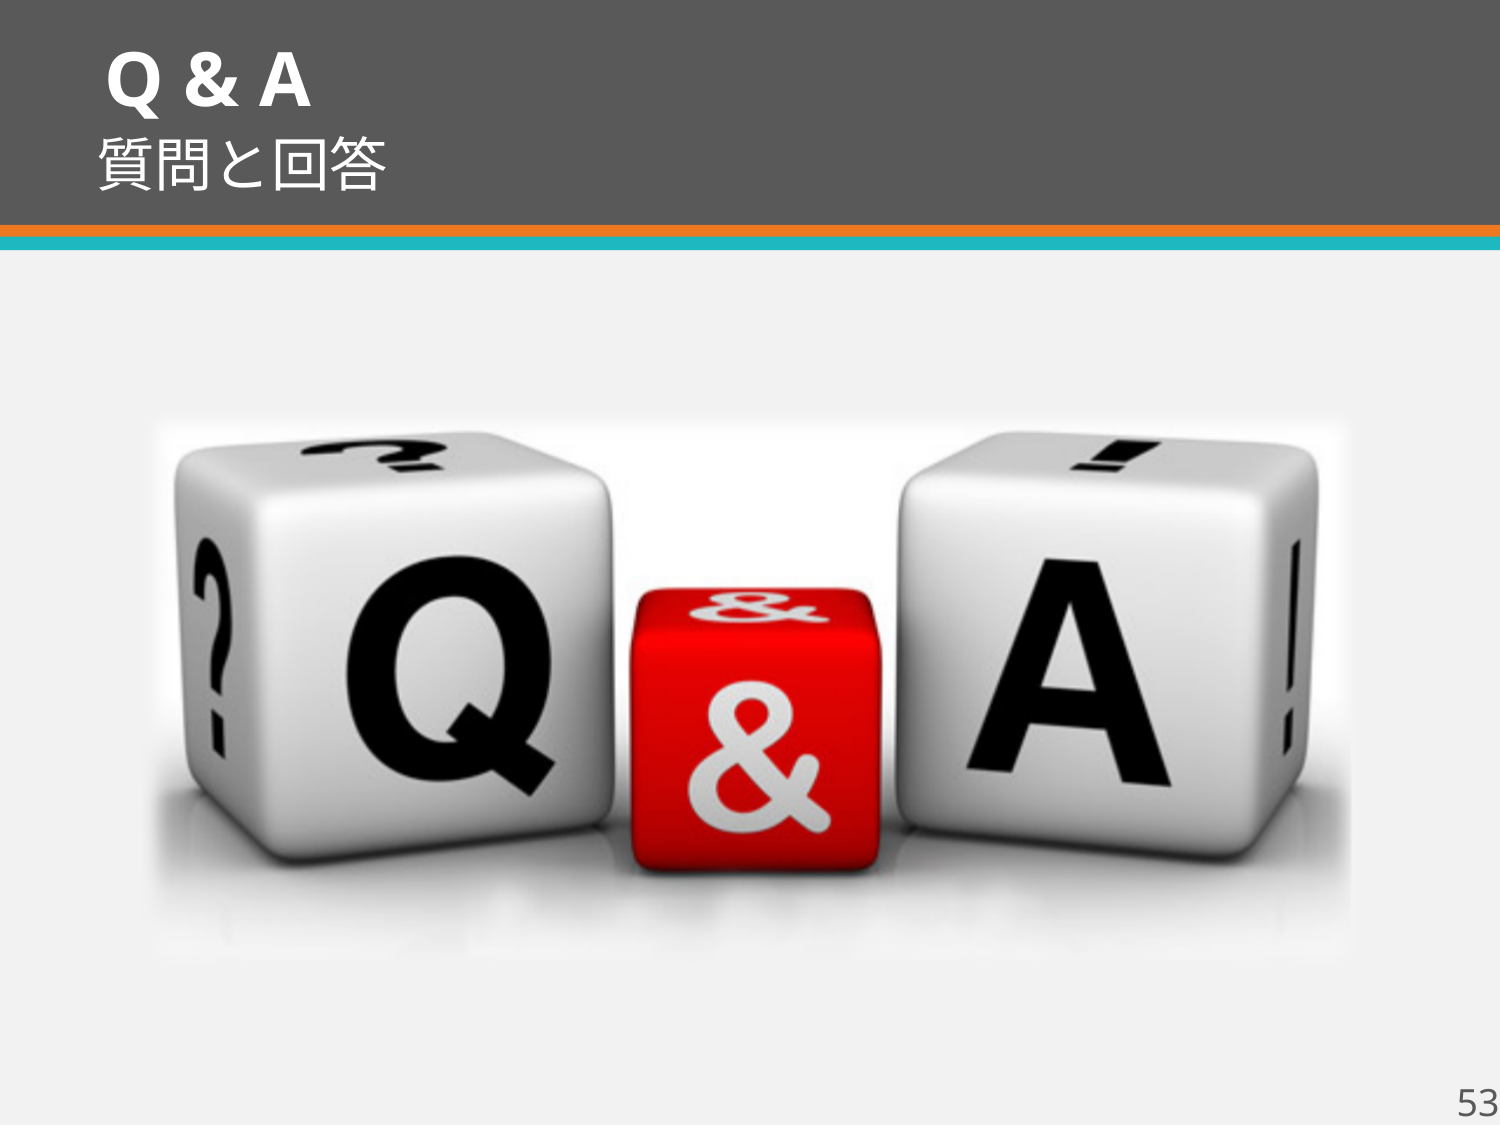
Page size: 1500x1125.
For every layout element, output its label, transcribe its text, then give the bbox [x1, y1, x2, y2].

text_box 質問と回答 [81, 99, 1263, 207]
text_box Q & A [89, 23, 327, 129]
slide_number 53 [1441, 1072, 1500, 1117]
picture [141, 407, 1361, 971]
